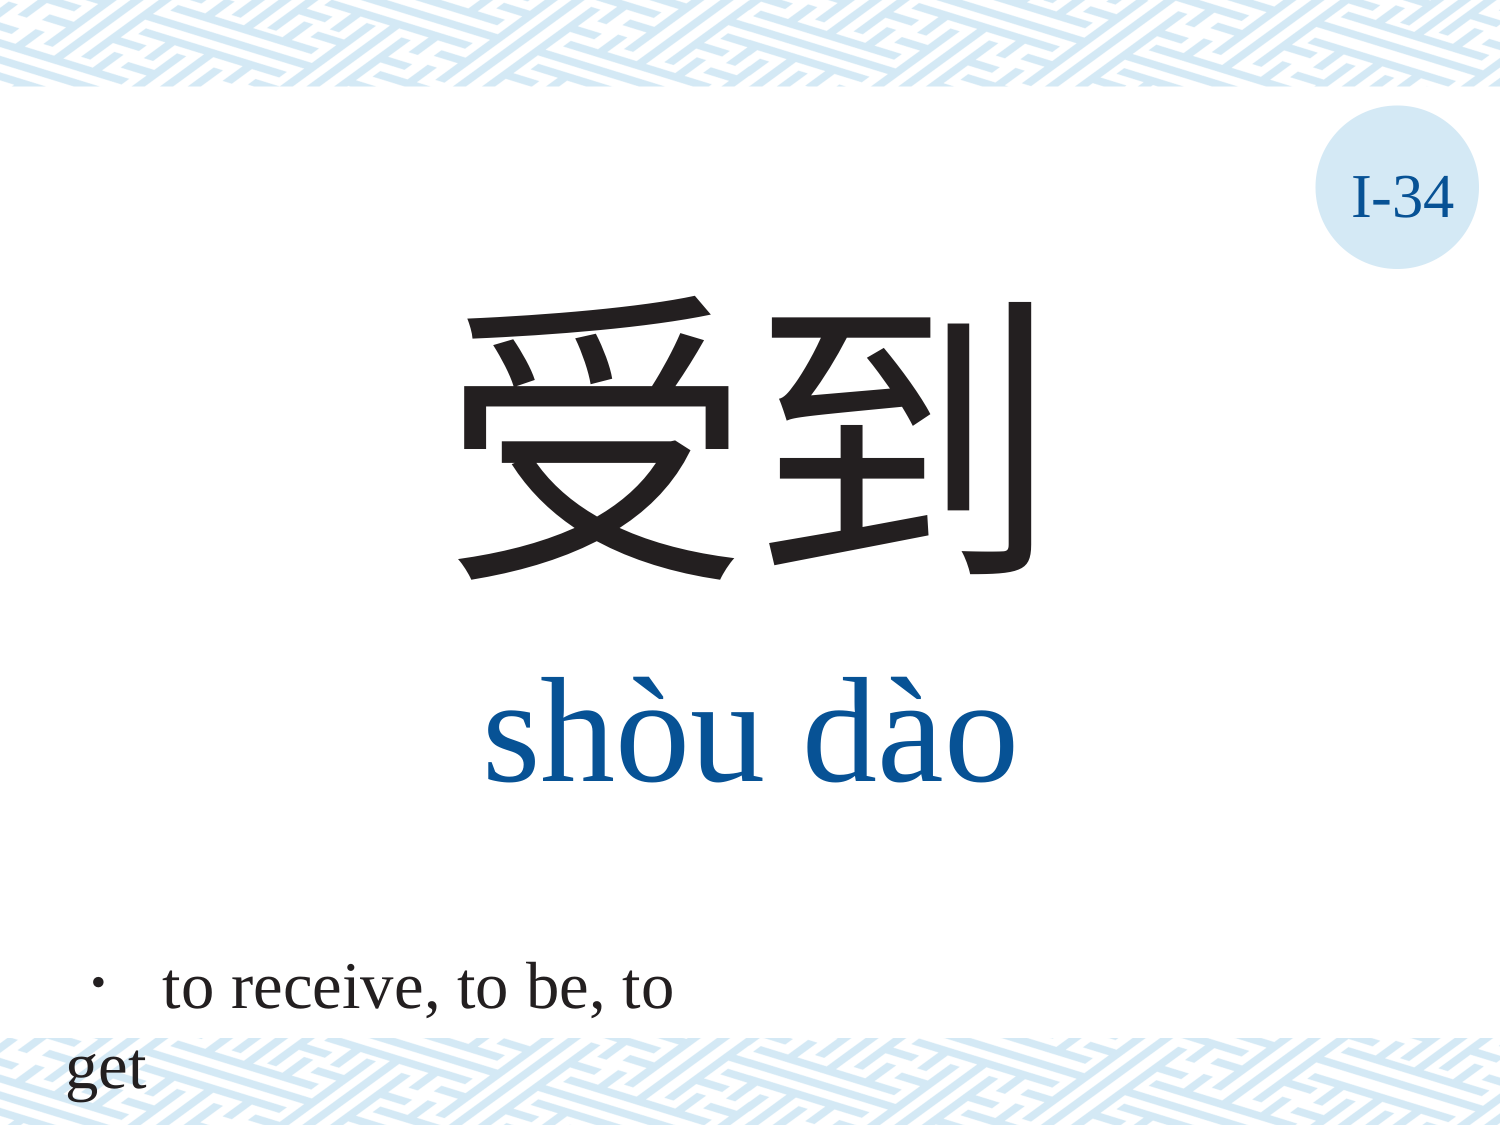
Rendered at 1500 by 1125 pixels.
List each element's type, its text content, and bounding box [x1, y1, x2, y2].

text_box ． to receive, to be, to get [62, 942, 760, 1103]
picture [0, 0, 1500, 1125]
text_box I-34 受到 shòu dào [439, 154, 1456, 812]
